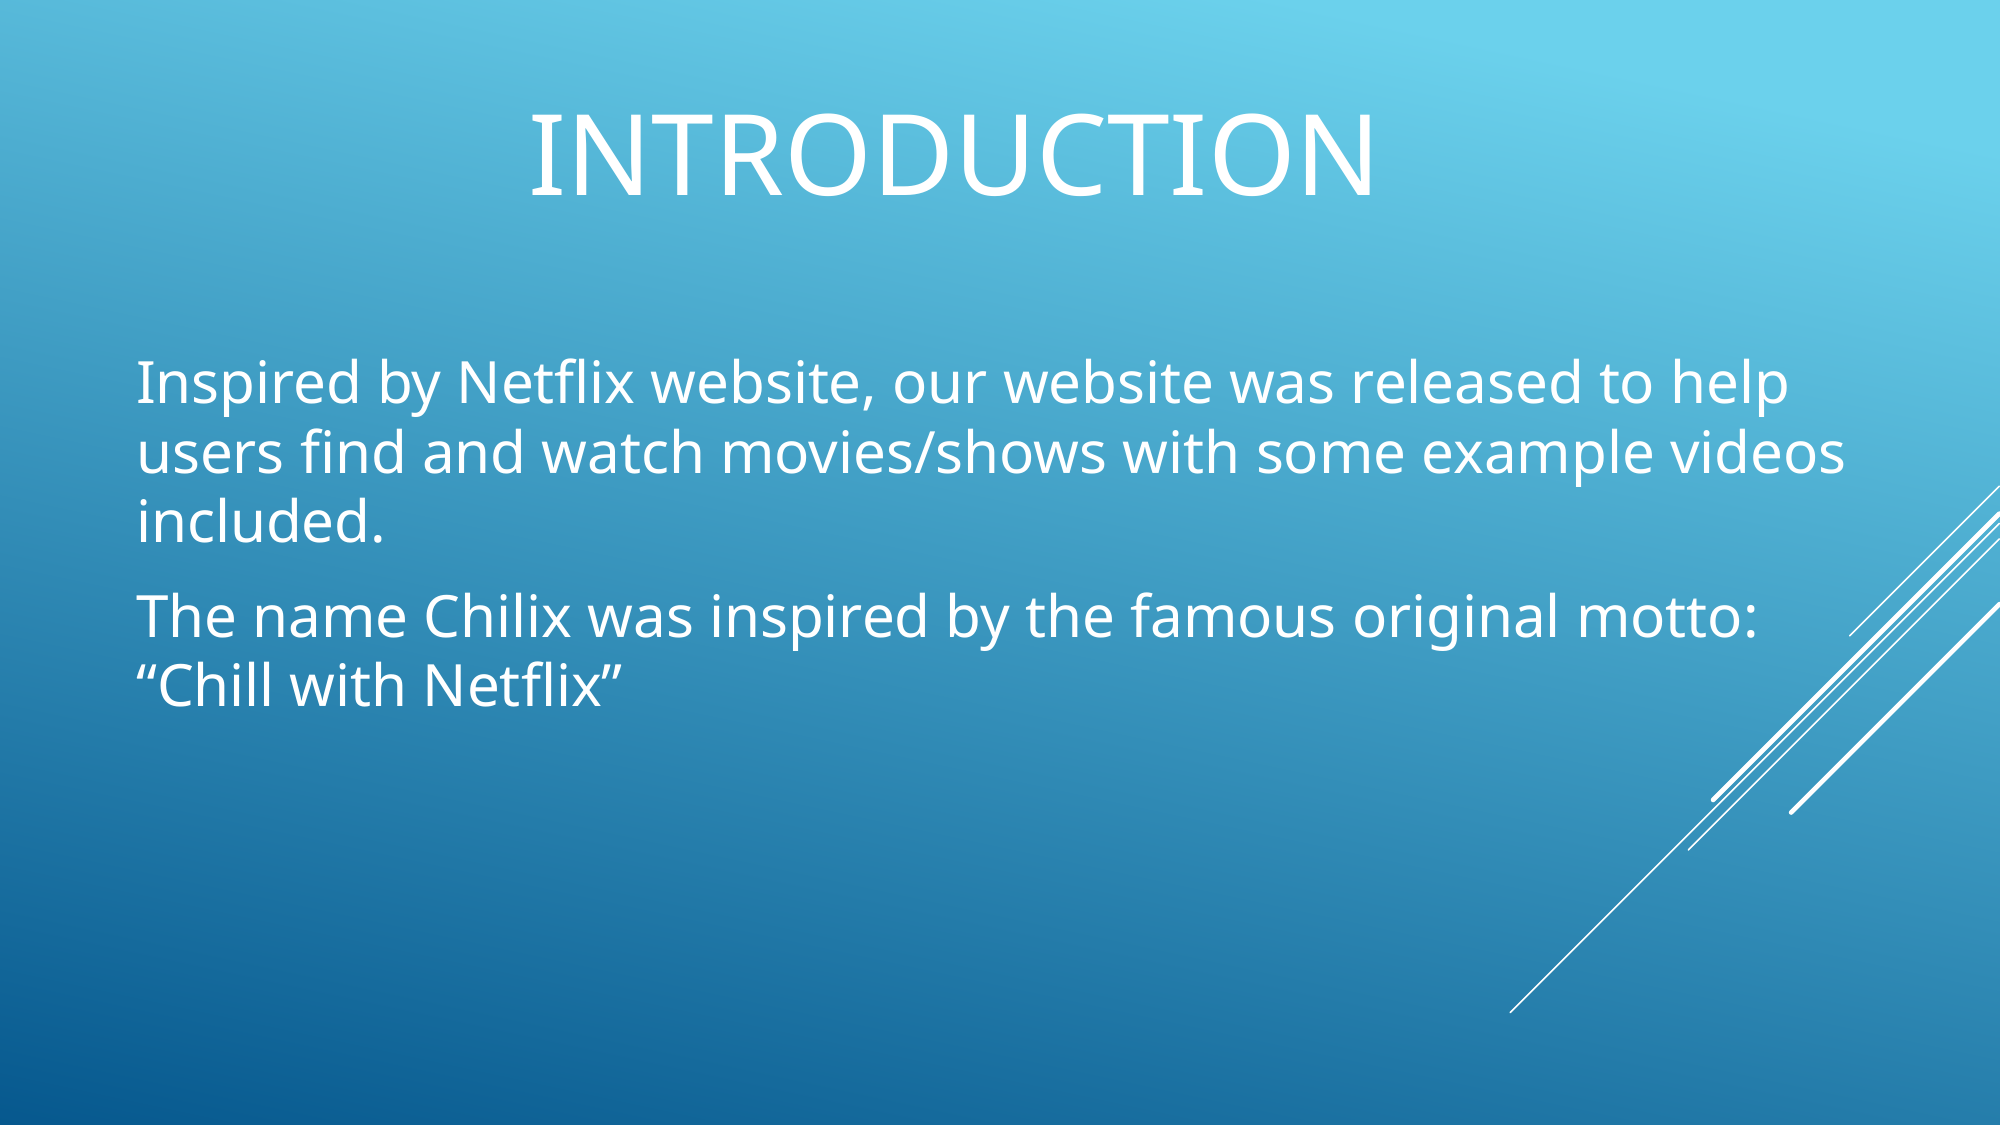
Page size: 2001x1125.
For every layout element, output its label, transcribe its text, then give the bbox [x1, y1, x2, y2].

title INTRODUCTION [254, 42, 1655, 226]
list Inspired by Netflix website, our website was released to help users find and watch movies/shows with some example videos included. The name Chilix was inspired by the famous original motto: “Chill with Netflix” [121, 337, 1884, 805]
